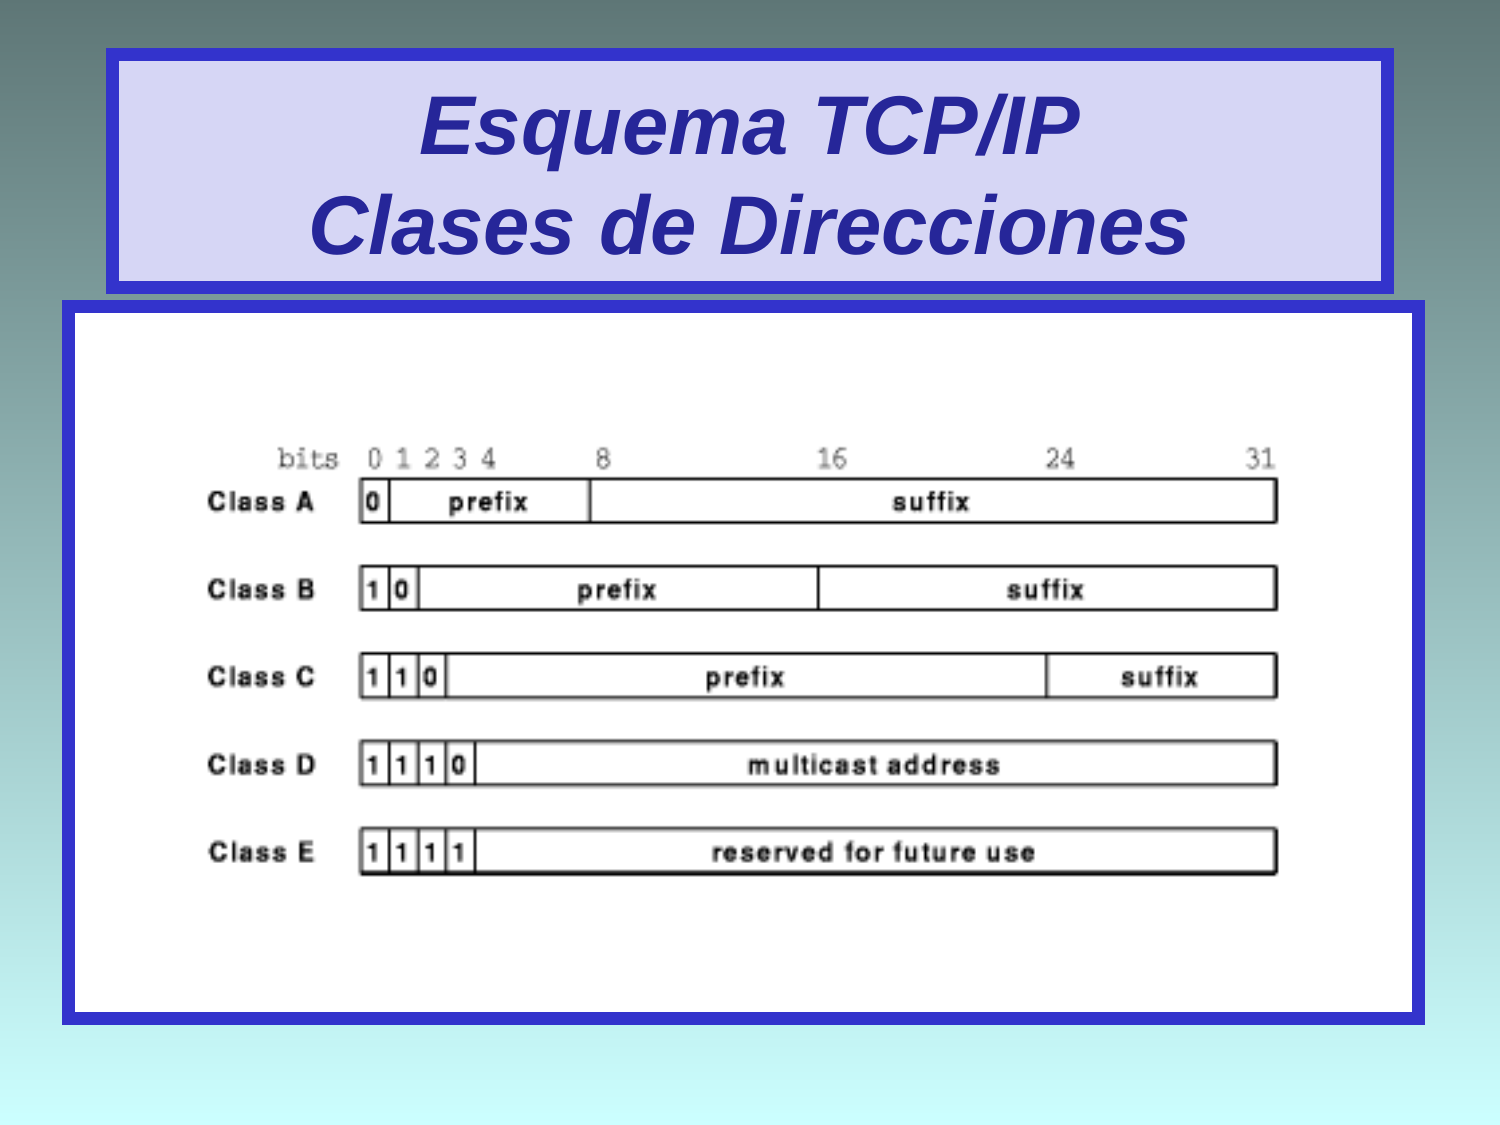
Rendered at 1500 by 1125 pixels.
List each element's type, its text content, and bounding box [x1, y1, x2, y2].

title Esquema TCP/IP Clases de Direcciones [112, 54, 1388, 288]
picture [74, 312, 1413, 1013]
